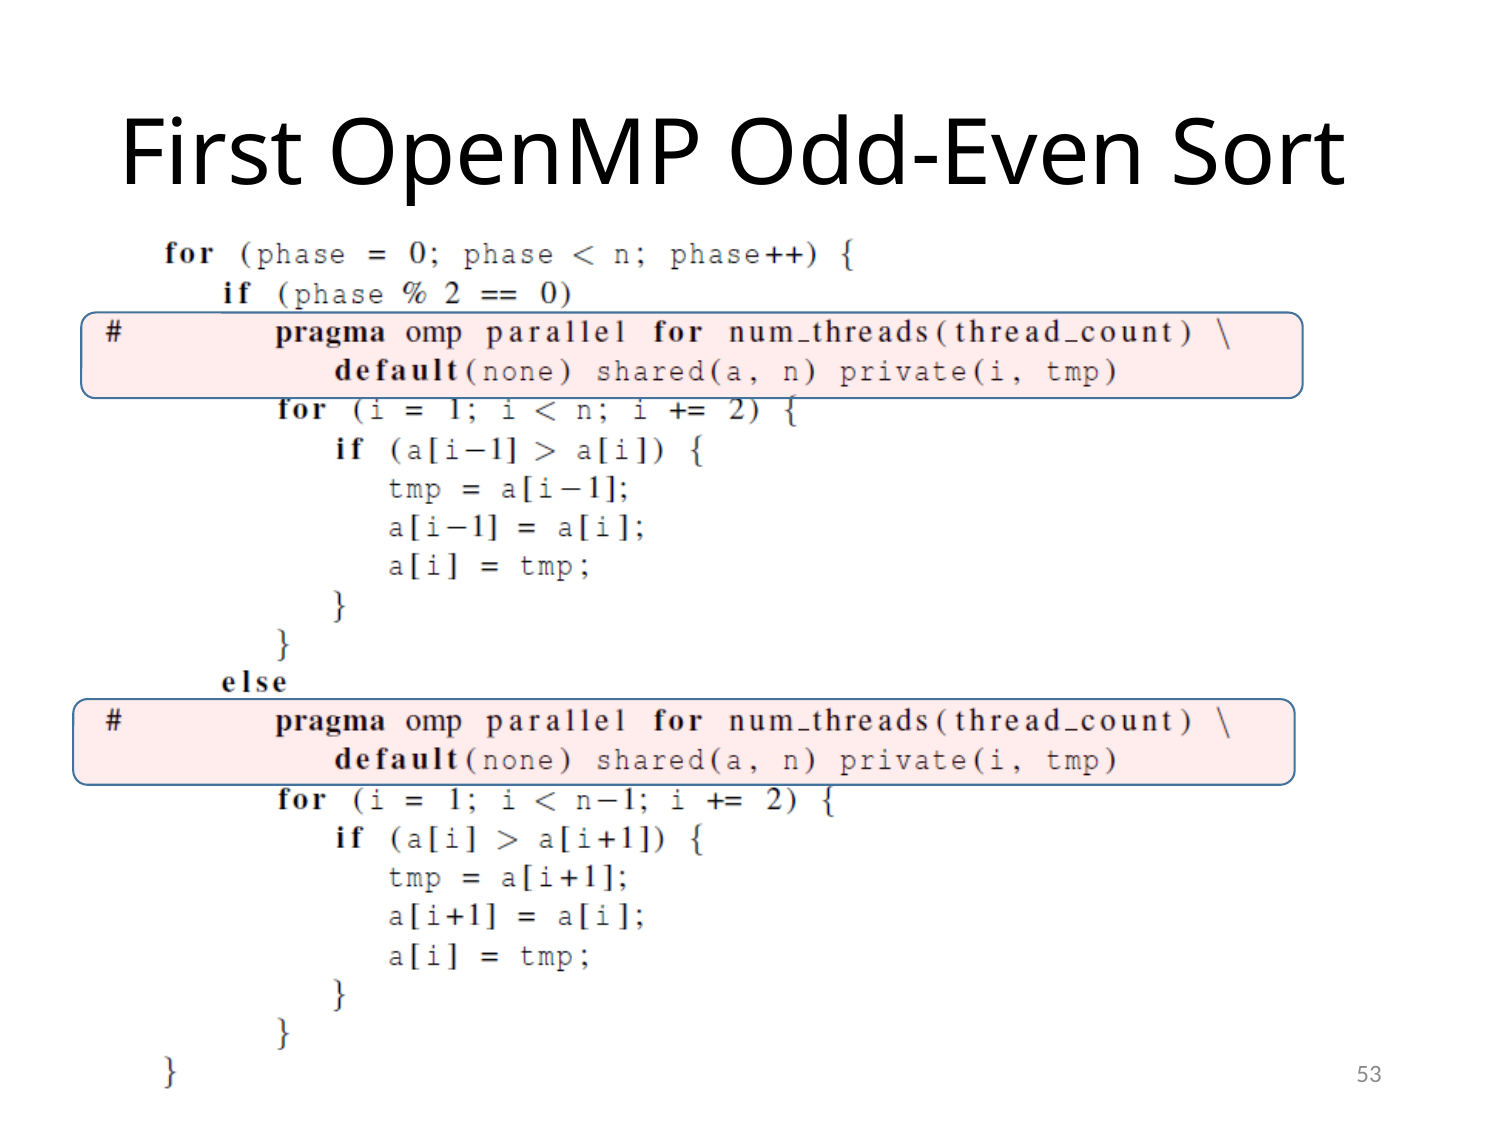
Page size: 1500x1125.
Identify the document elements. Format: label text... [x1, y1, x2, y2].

slide_number 53 [1059, 1042, 1397, 1103]
title First OpenMP Odd-Even Sort [103, 46, 1397, 264]
text_box [1252, 311, 1304, 400]
text_box [72, 698, 100, 786]
picture [100, 214, 1252, 1101]
text_box [1252, 698, 1296, 786]
text_box [80, 311, 100, 400]
